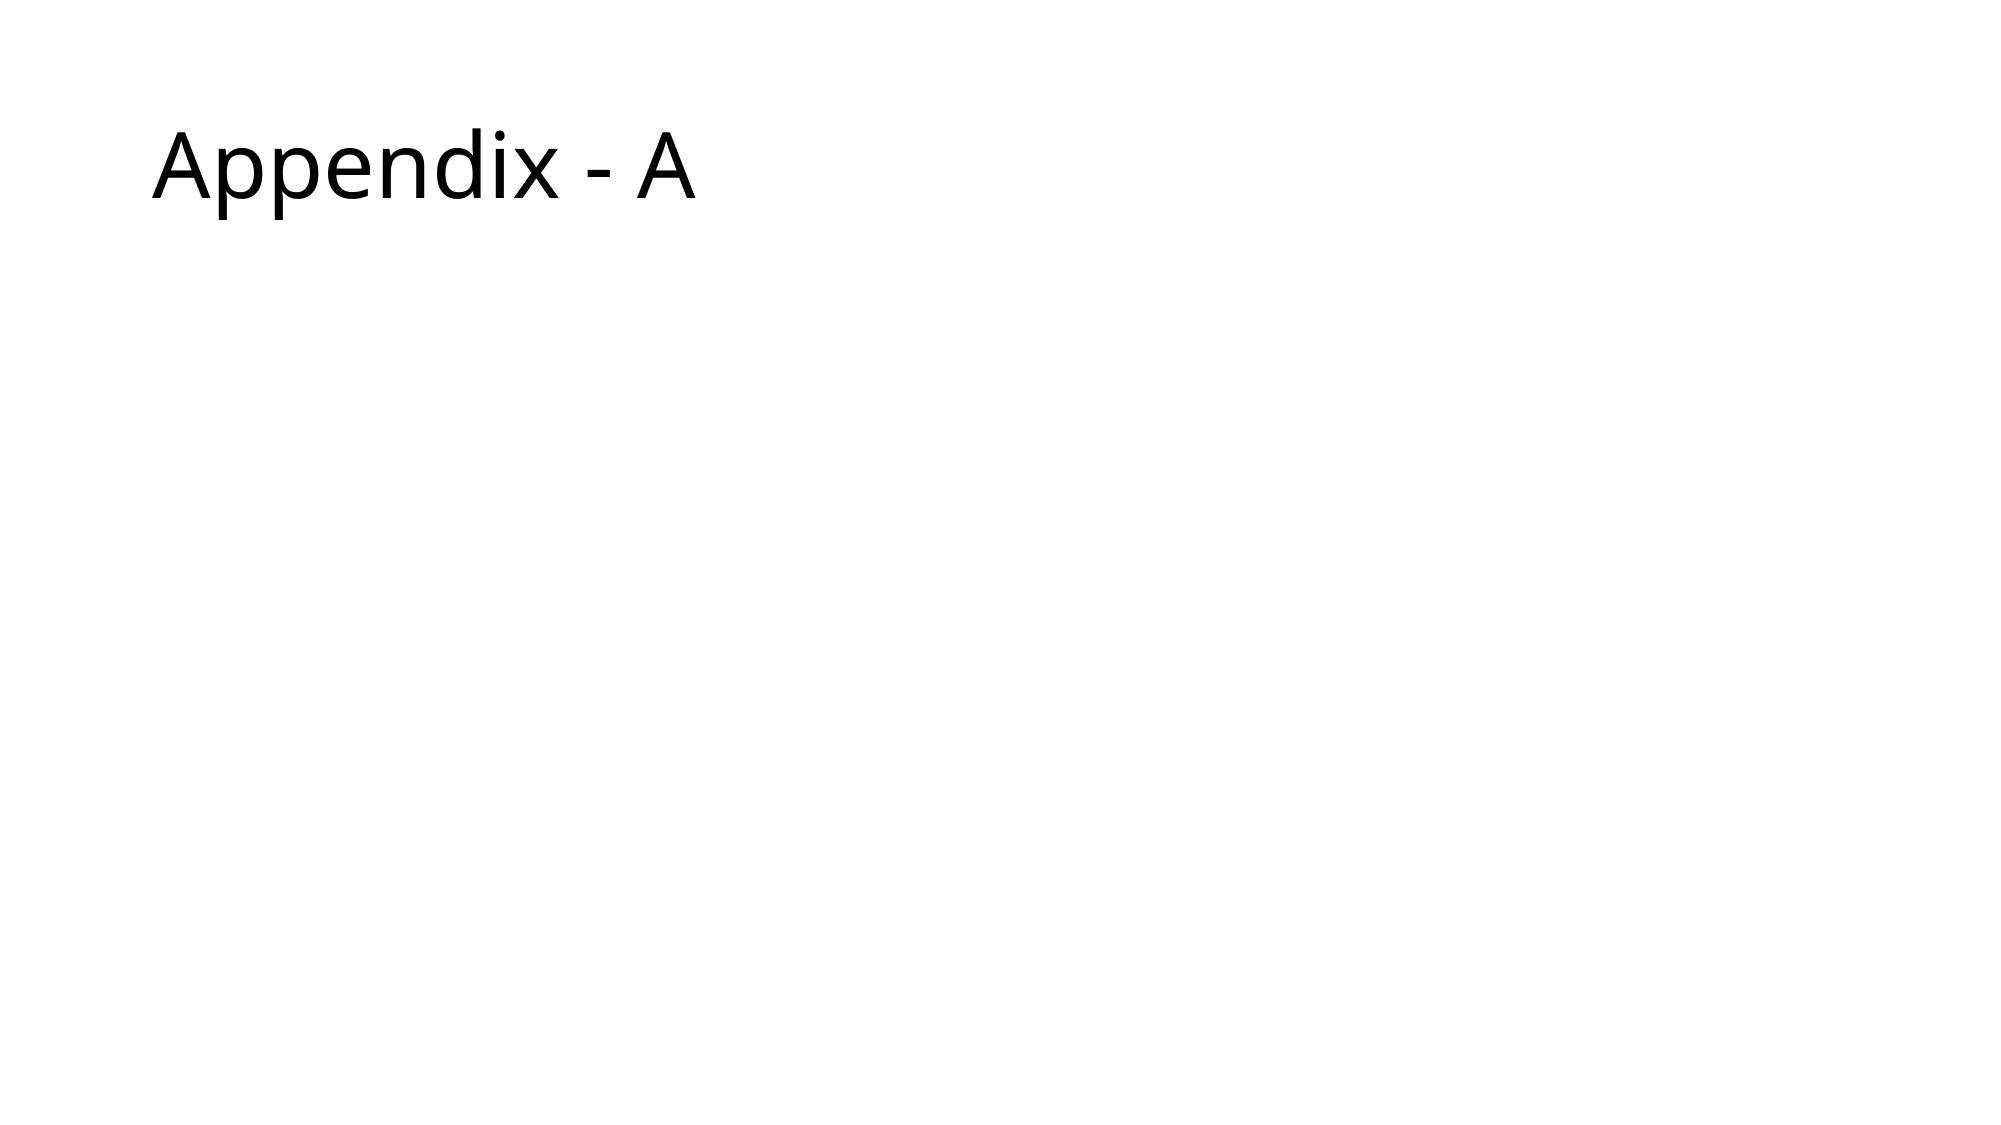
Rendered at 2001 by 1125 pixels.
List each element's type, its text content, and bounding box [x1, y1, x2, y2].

title Appendix - A [137, 59, 1863, 278]
